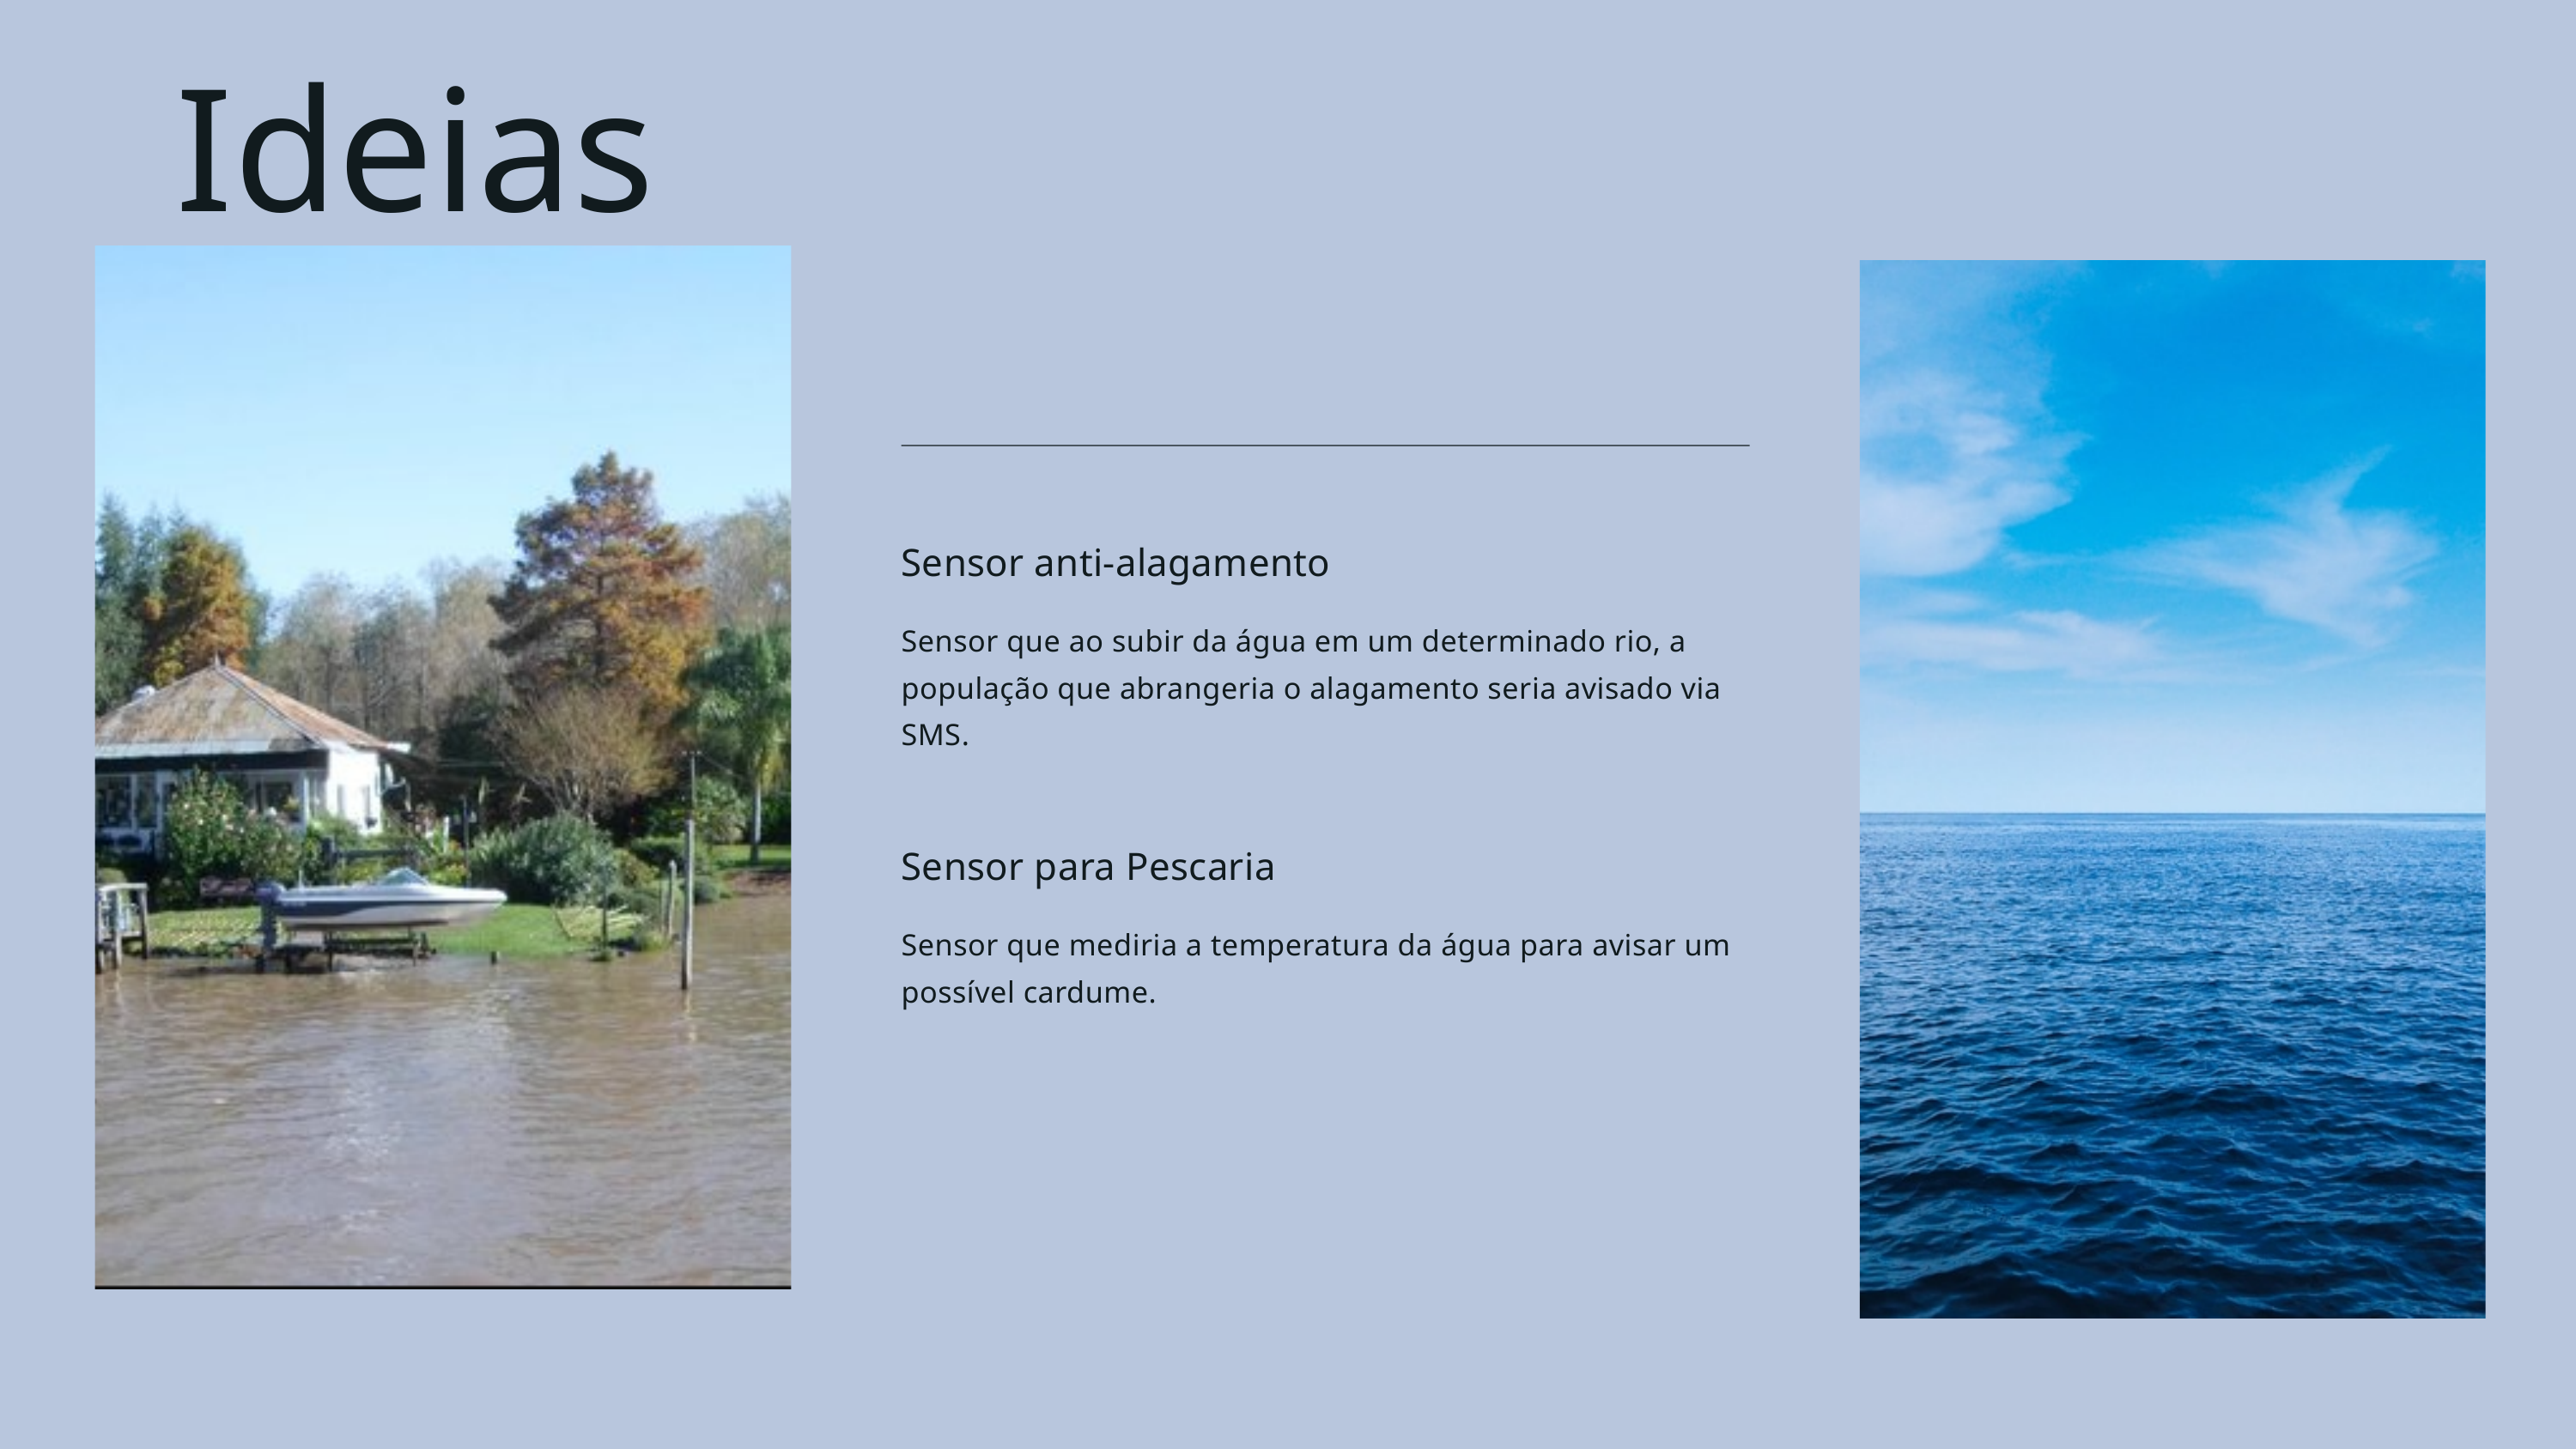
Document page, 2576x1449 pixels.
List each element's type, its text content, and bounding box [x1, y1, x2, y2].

text_box Ideias [176, 42, 1087, 246]
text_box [901, 445, 1750, 1004]
text_box [1859, 260, 2486, 1319]
text_box [94, 246, 792, 1289]
